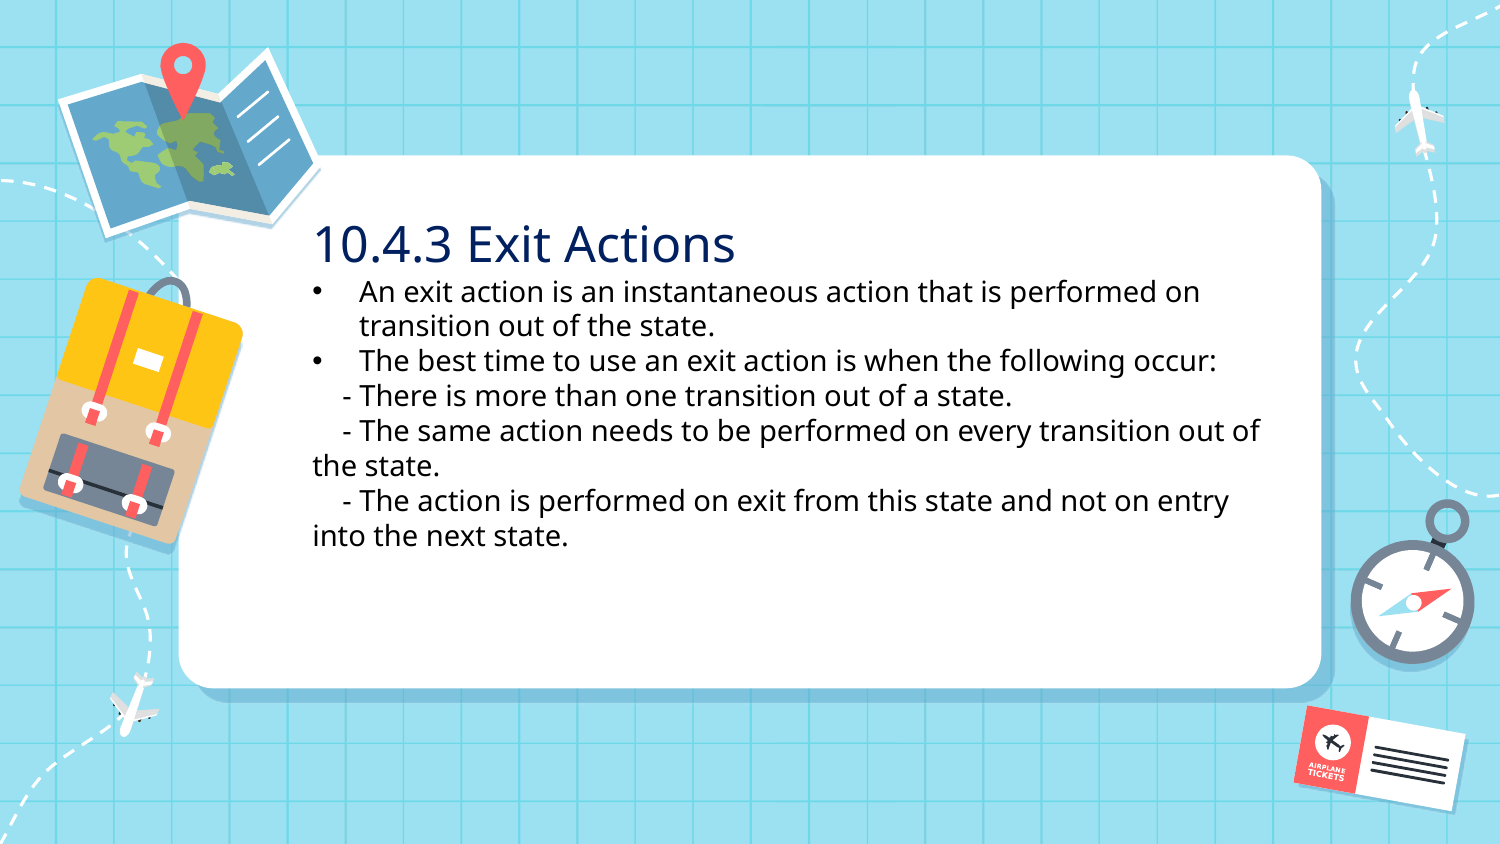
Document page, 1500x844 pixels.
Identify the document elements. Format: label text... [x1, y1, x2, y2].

text_box 10.4.3 Exit Actions An exit action is an instantaneous action that is performed on transition out of the state. The best time to use an exit action is when the following occur: - There is more than one transition out of a state. - The same action needs to be performed on every transition out of the state. - The action is performed on exit from this state and not on entry into the next state. [297, 205, 1289, 595]
